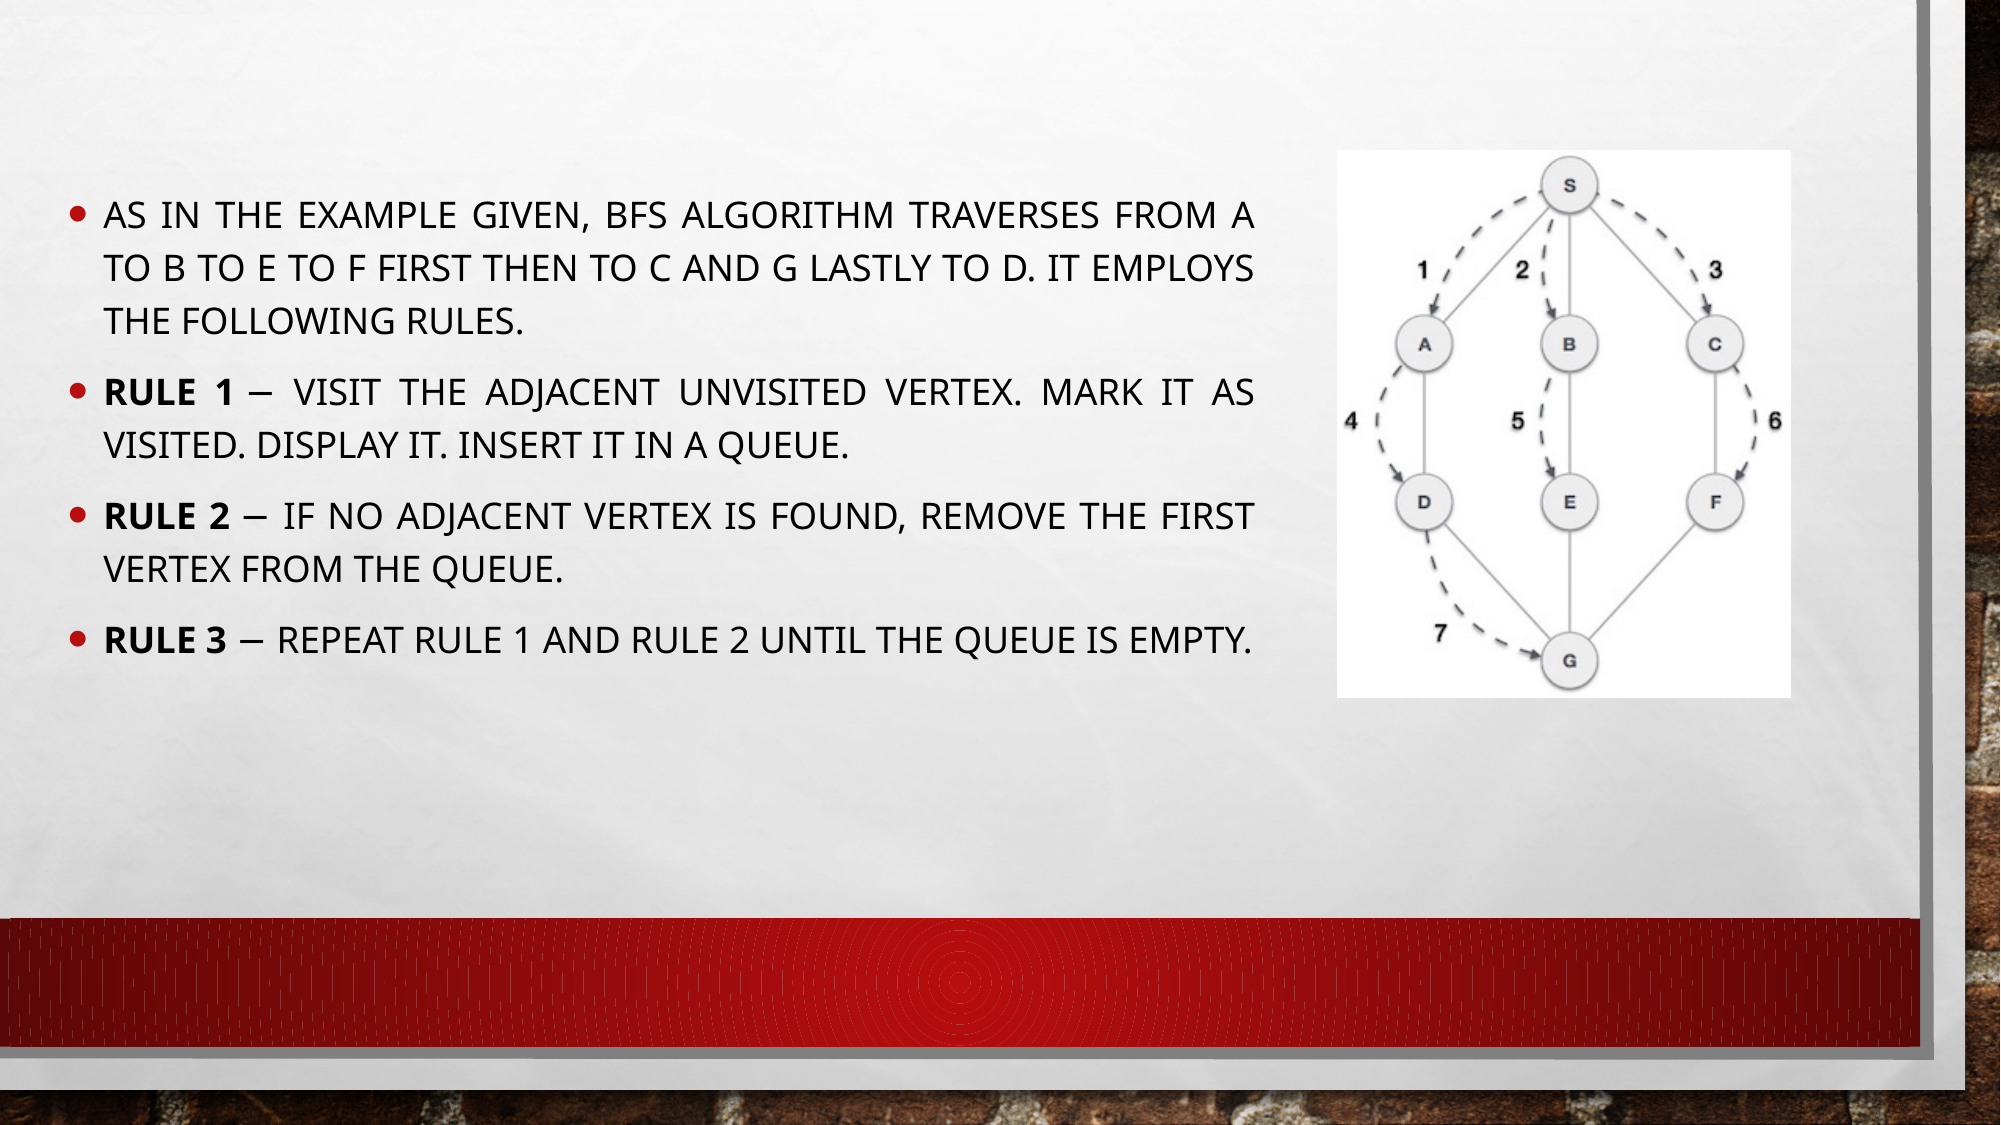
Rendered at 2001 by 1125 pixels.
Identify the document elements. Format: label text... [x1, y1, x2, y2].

picture [0, 0, 2000, 1125]
list As in the example given, BFS algorithm traverses from A to B to E to F first then to C and G lastly to D. It employs the following rules. Rule 1 − Visit the adjacent unvisited vertex. Mark it as visited. Display it. Insert it in a queue. Rule 2 − If no adjacent vertex is found, remove the first vertex from the queue. Rule 3 − Repeat Rule 1 and Rule 2 until the queue is empty. [52, 175, 1272, 719]
picture [1336, 150, 1791, 698]
